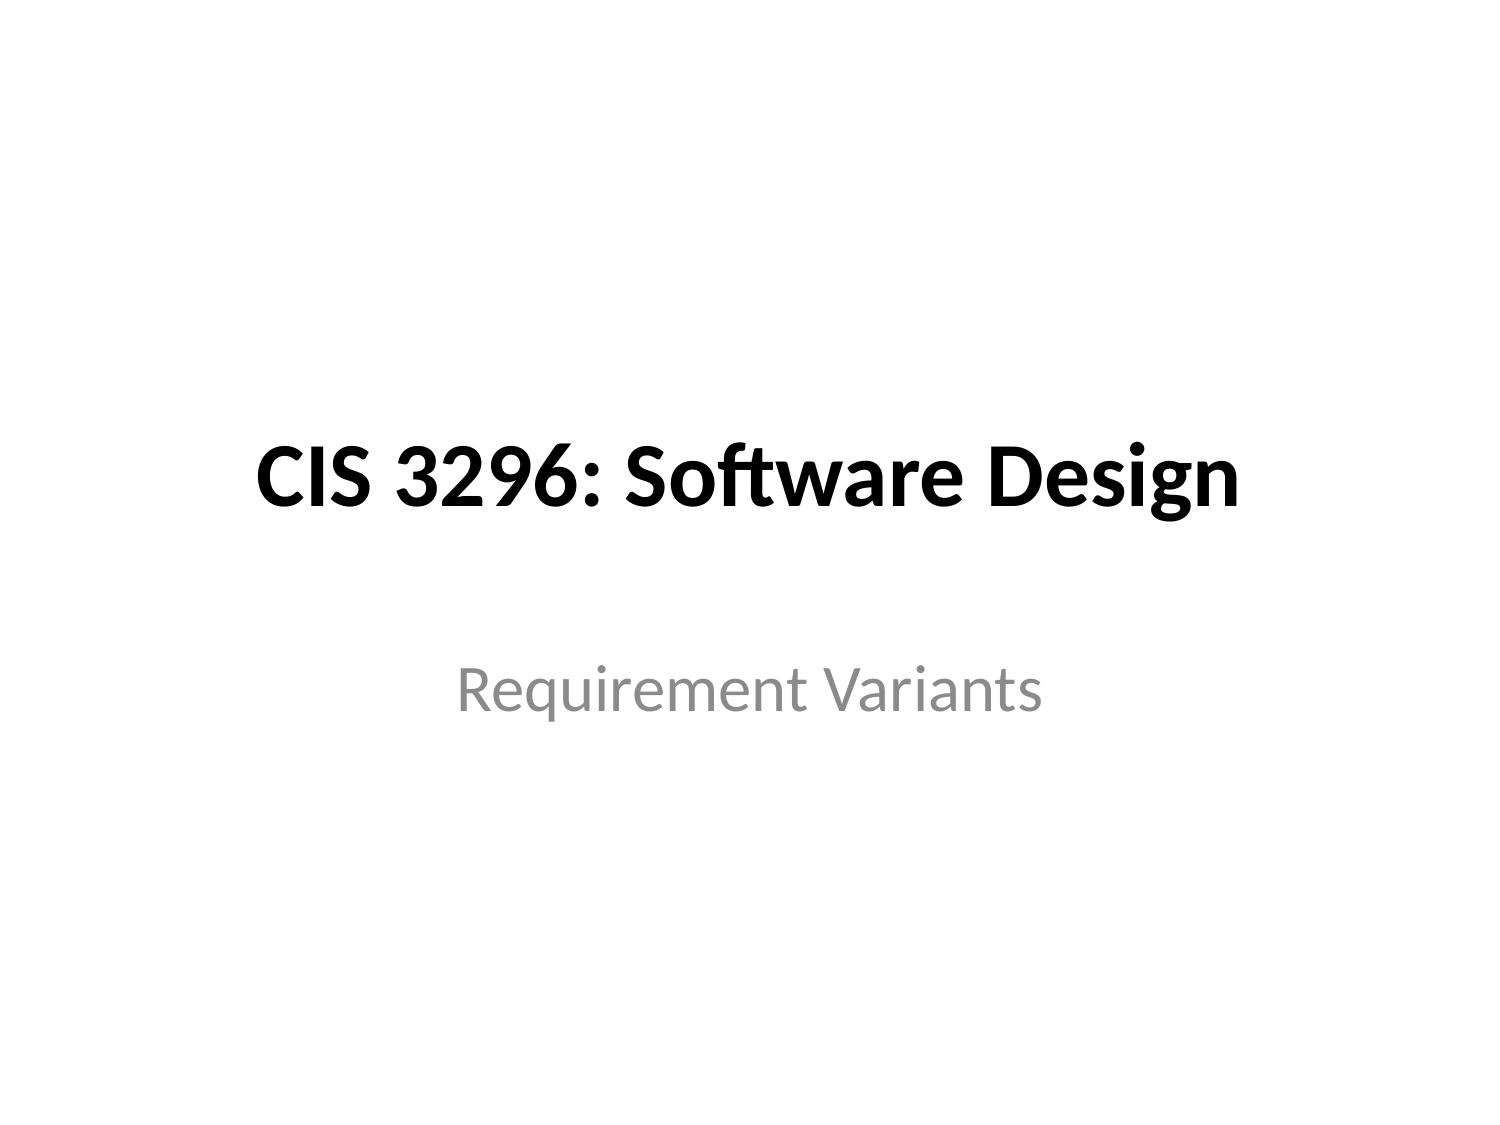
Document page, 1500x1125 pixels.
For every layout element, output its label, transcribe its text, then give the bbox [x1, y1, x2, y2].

title CIS 3296: Software Design [112, 349, 1388, 591]
subtitle Requirement Variants [225, 637, 1275, 925]
